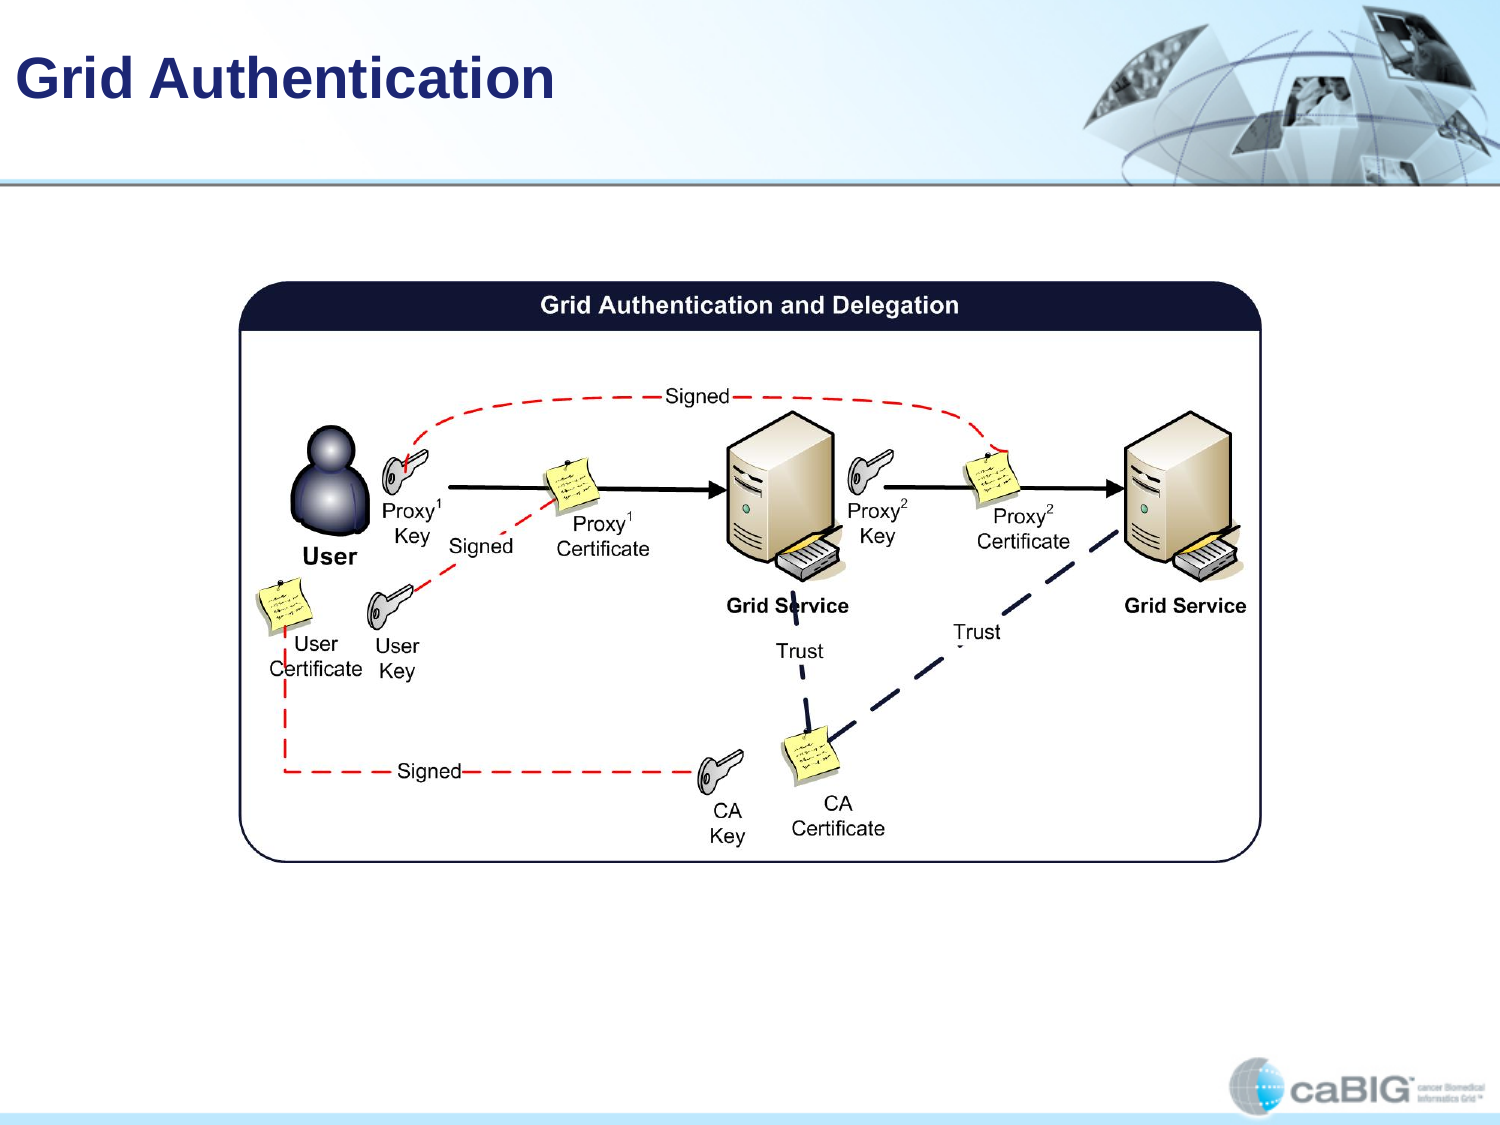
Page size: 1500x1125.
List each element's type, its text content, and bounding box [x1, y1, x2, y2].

title Grid Authentication [0, 0, 951, 151]
picture [0, 0, 1500, 1125]
